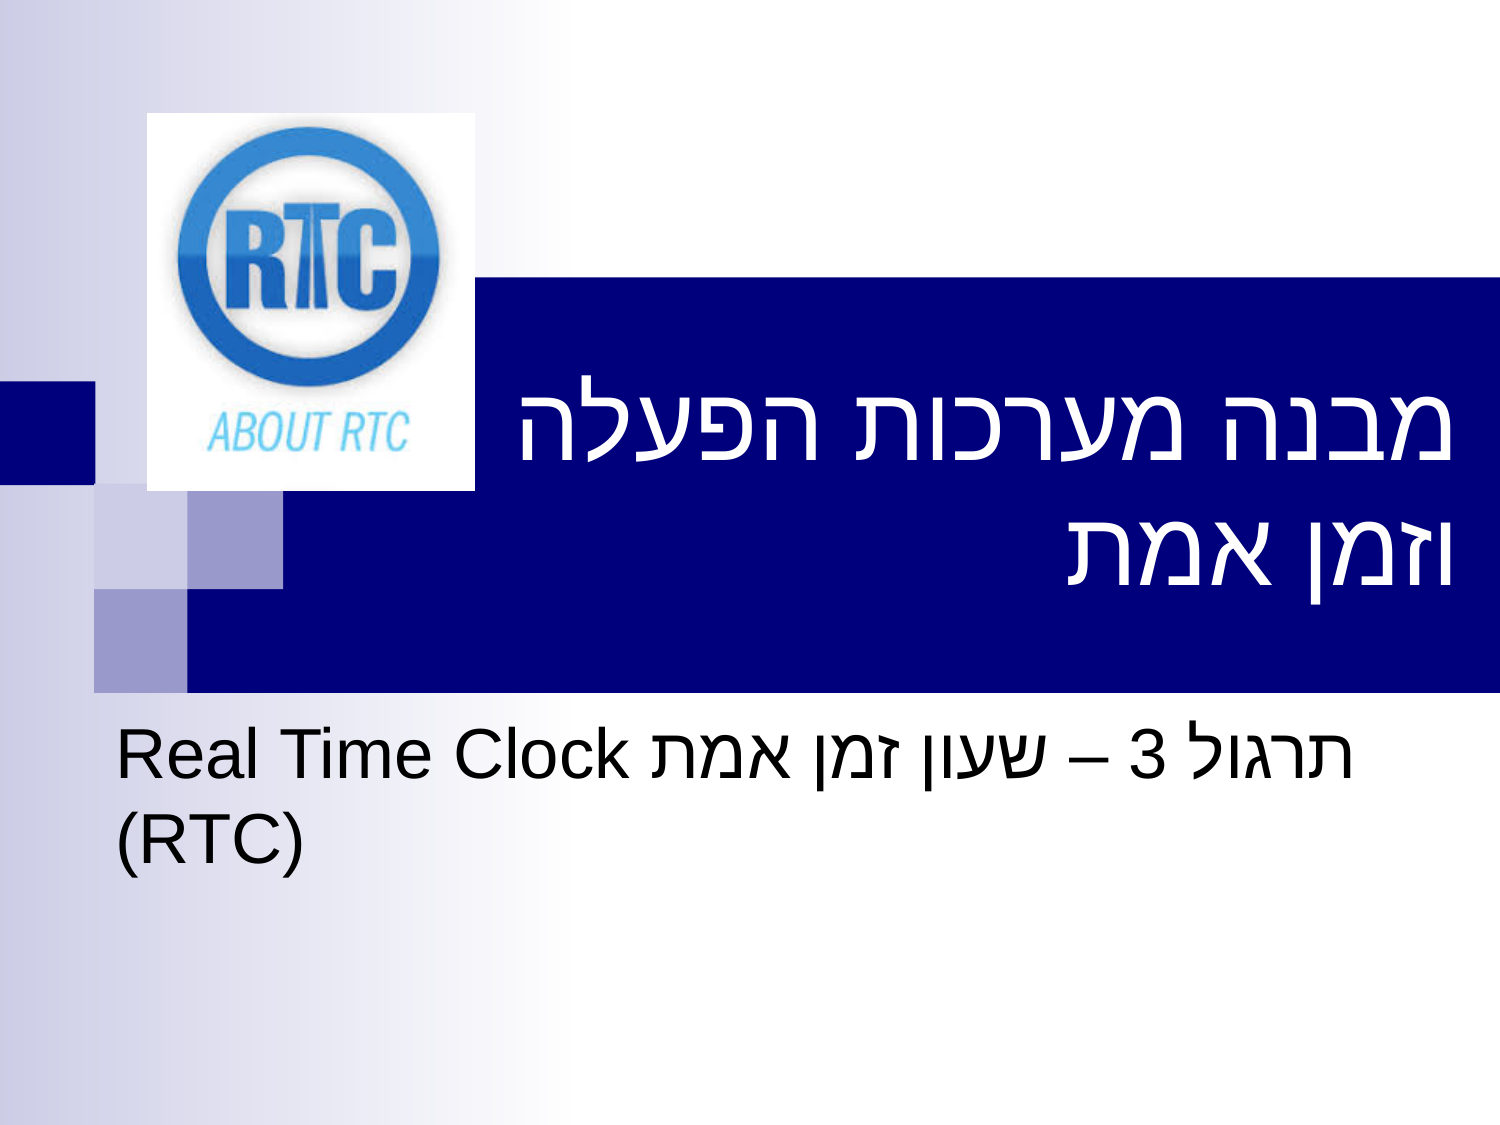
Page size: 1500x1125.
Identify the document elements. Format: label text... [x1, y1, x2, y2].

title מבנה מערכות הפעלה וזמן אמת [487, 299, 1476, 663]
subtitle תרגול 3 – שעון זמן אמת Real Time Clock (RTC) [100, 699, 1476, 988]
picture [147, 113, 475, 491]
